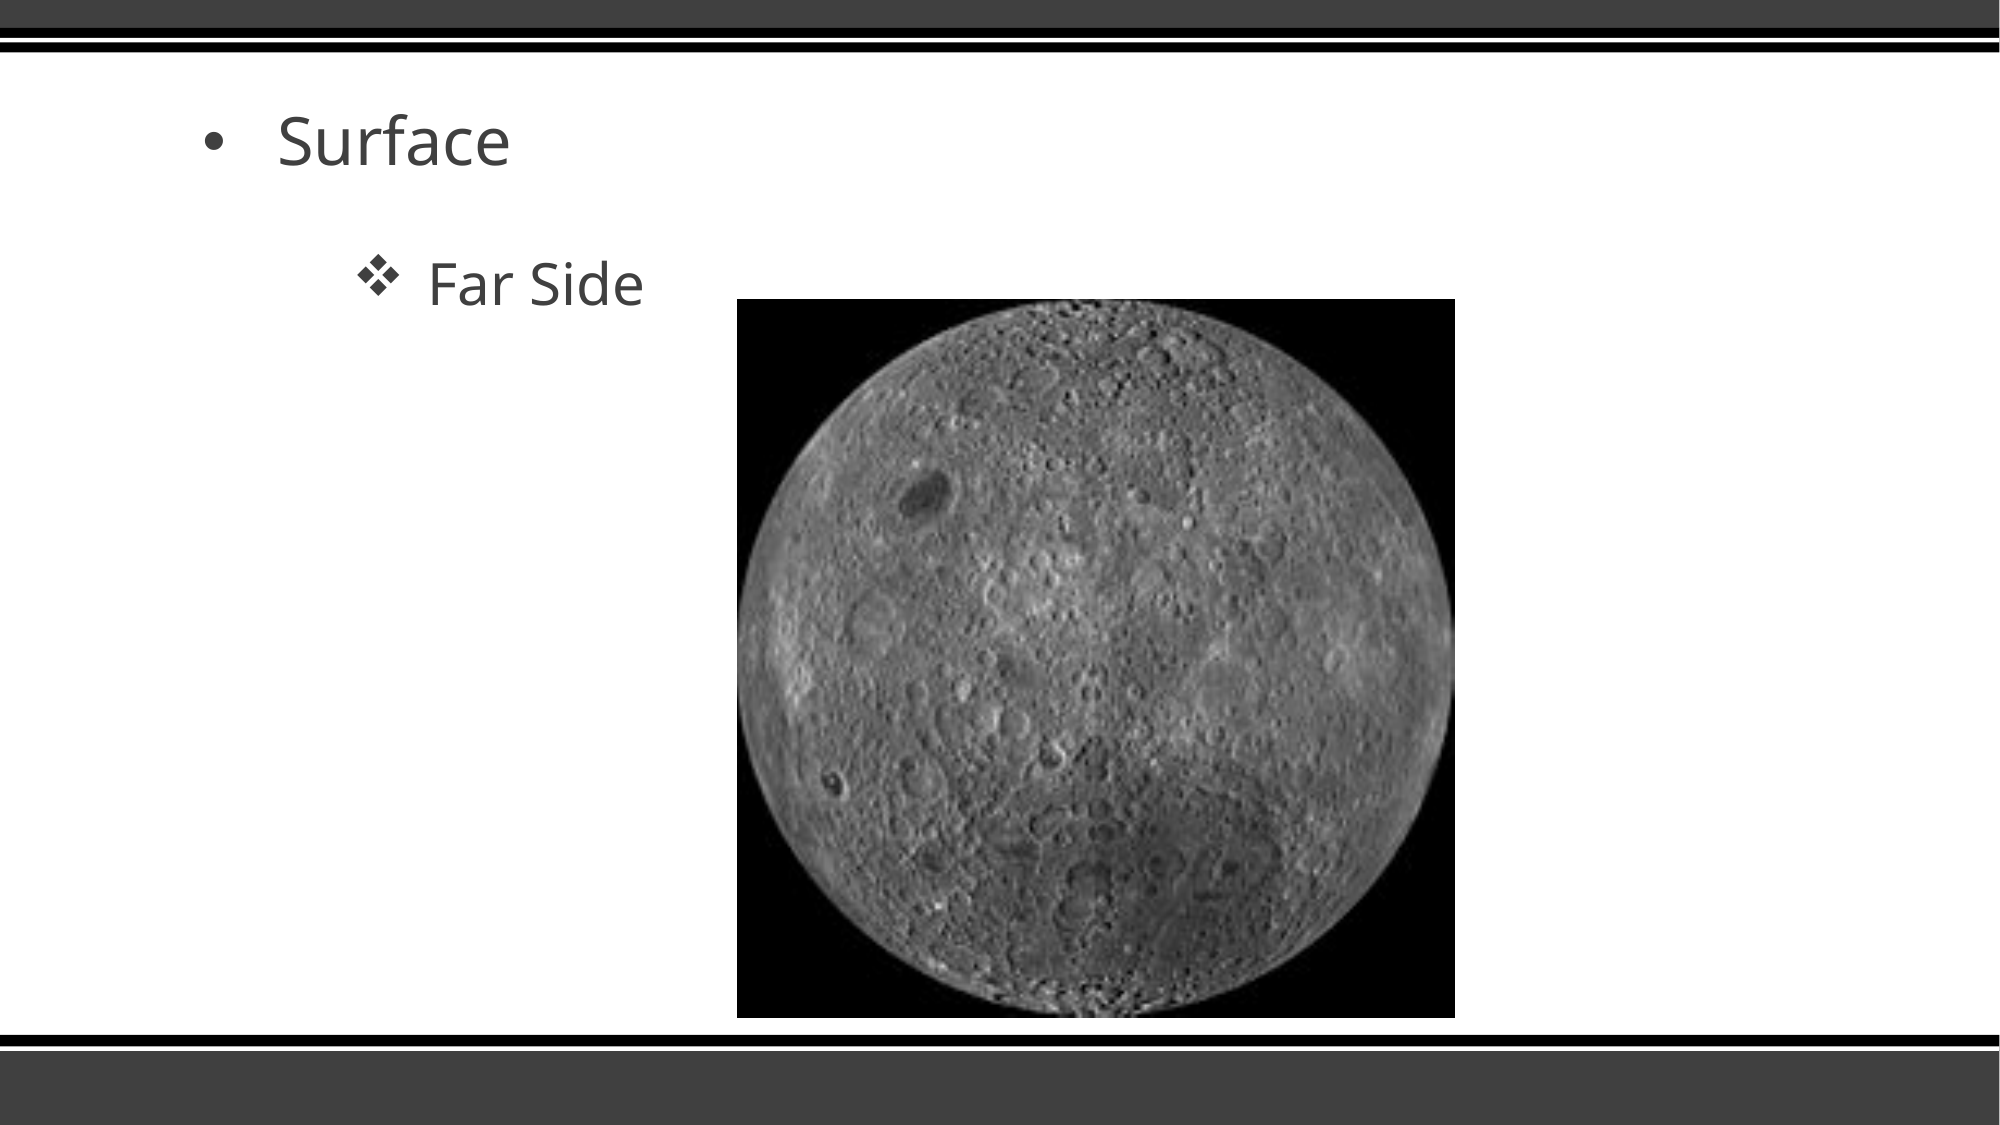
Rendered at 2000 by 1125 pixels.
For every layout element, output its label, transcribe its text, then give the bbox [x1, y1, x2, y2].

text_box Far Side [337, 224, 1838, 325]
text_box Surface [187, 87, 1688, 188]
picture [736, 299, 1455, 1018]
